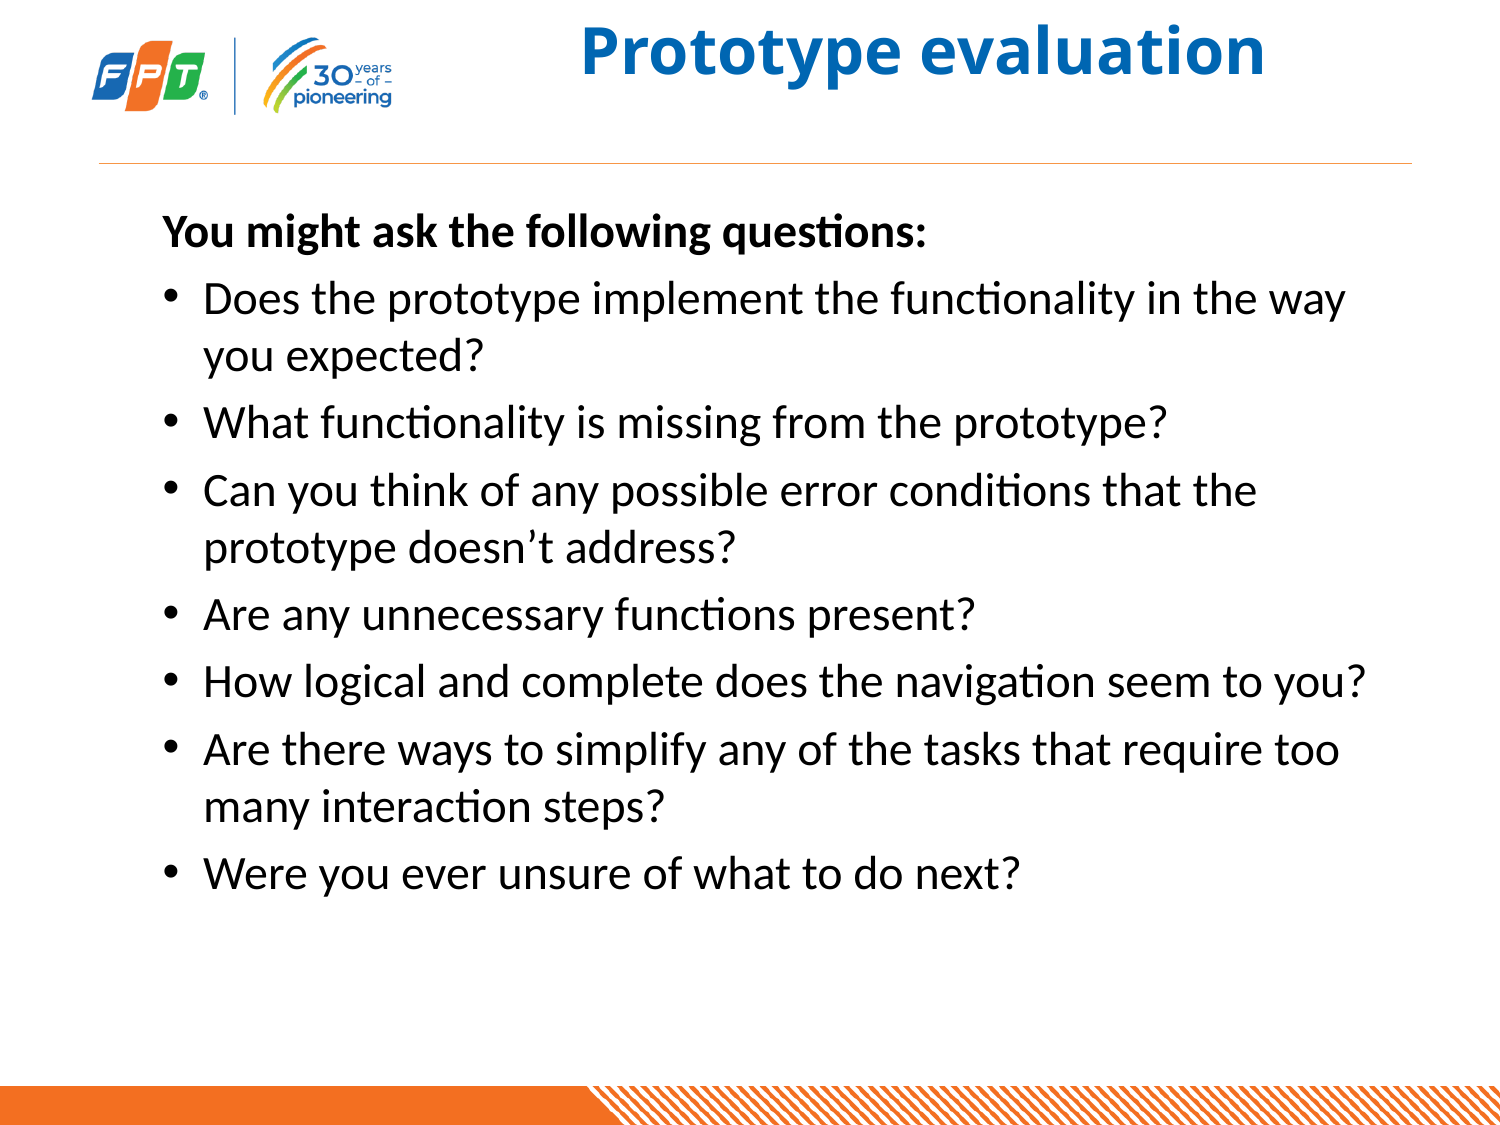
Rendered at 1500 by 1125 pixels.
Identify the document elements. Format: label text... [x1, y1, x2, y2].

picture [0, 1086, 1500, 1125]
picture [56, 6, 365, 146]
list You might ask the following questions: Does the prototype implement the functionality in the way you expected? What functionality is missing from the prototype? Can you think of any possible error conditions that the prototype doesn’t address? Are any unnecessary functions present? How logical and complete does the navigation seem to you? Are there ways to simplify any of the tasks that require too many interaction steps? Were you ever unsure of what to do next? [147, 191, 1409, 945]
title Prototype evaluation [365, 1, 1483, 175]
